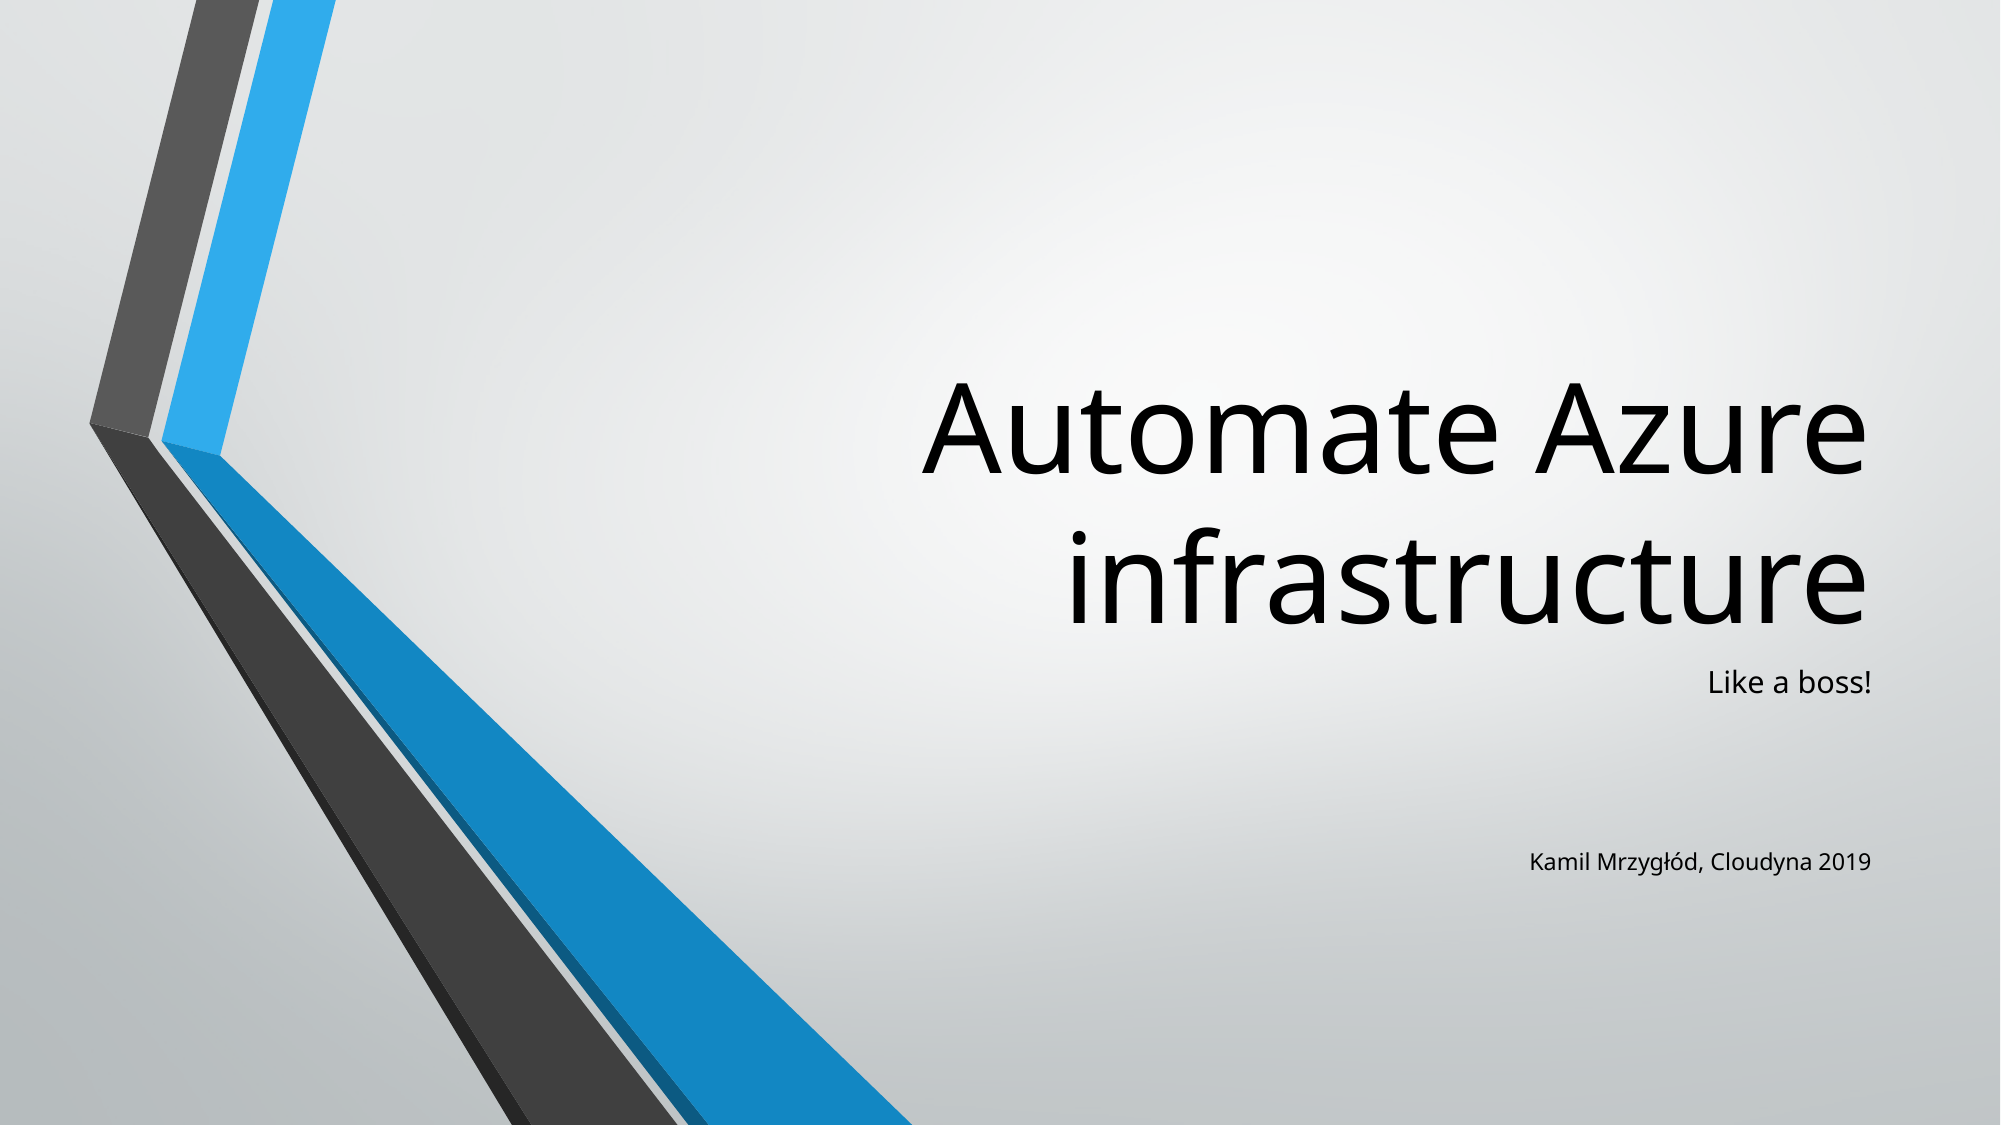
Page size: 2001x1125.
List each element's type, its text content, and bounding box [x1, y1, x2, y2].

title Automate Azure infrastructure [480, 226, 1887, 656]
subtitle Like a boss! Kamil Mrzygłód, Cloudyna 2019 [740, 655, 1887, 884]
